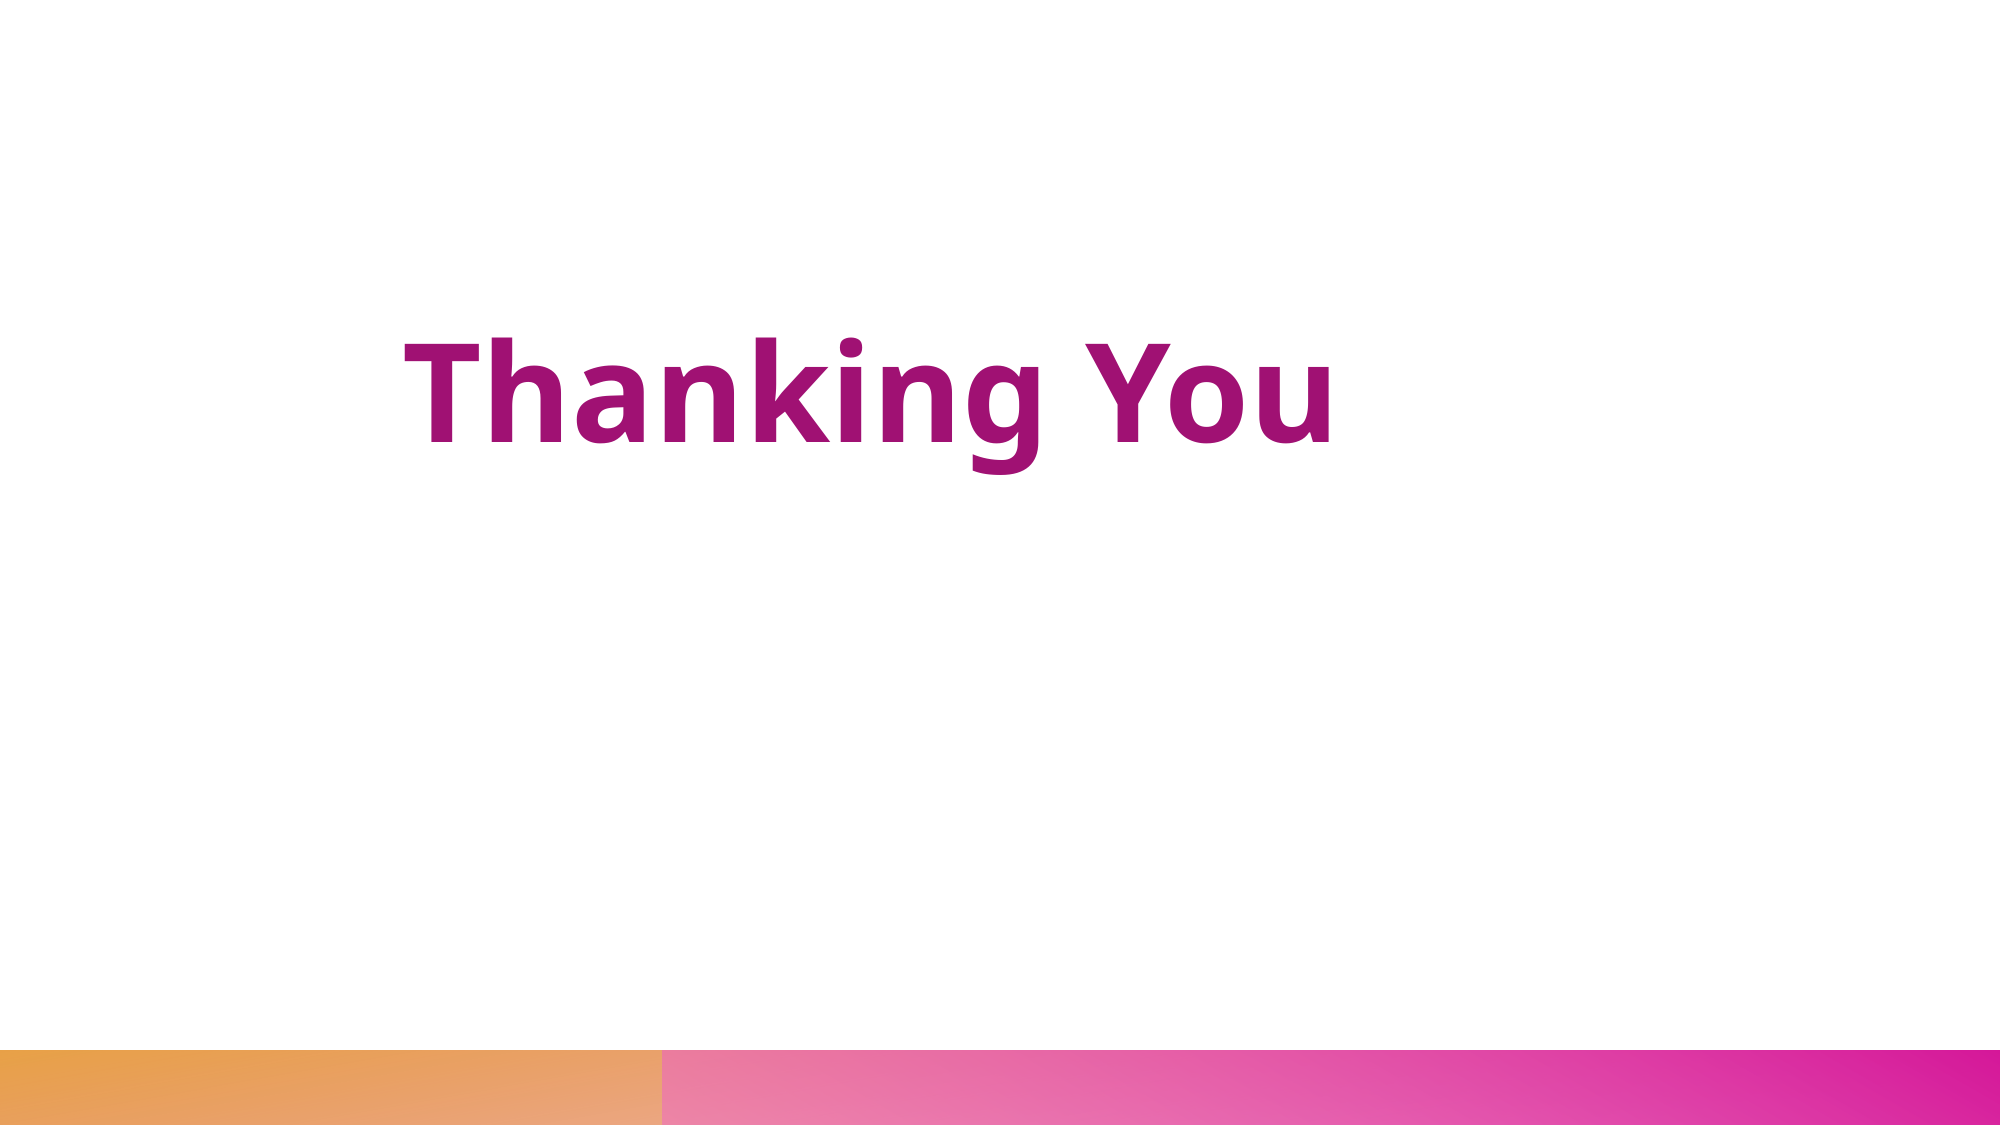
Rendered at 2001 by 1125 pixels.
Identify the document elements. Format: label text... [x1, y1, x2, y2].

text_box Thanking You [387, 297, 1468, 478]
